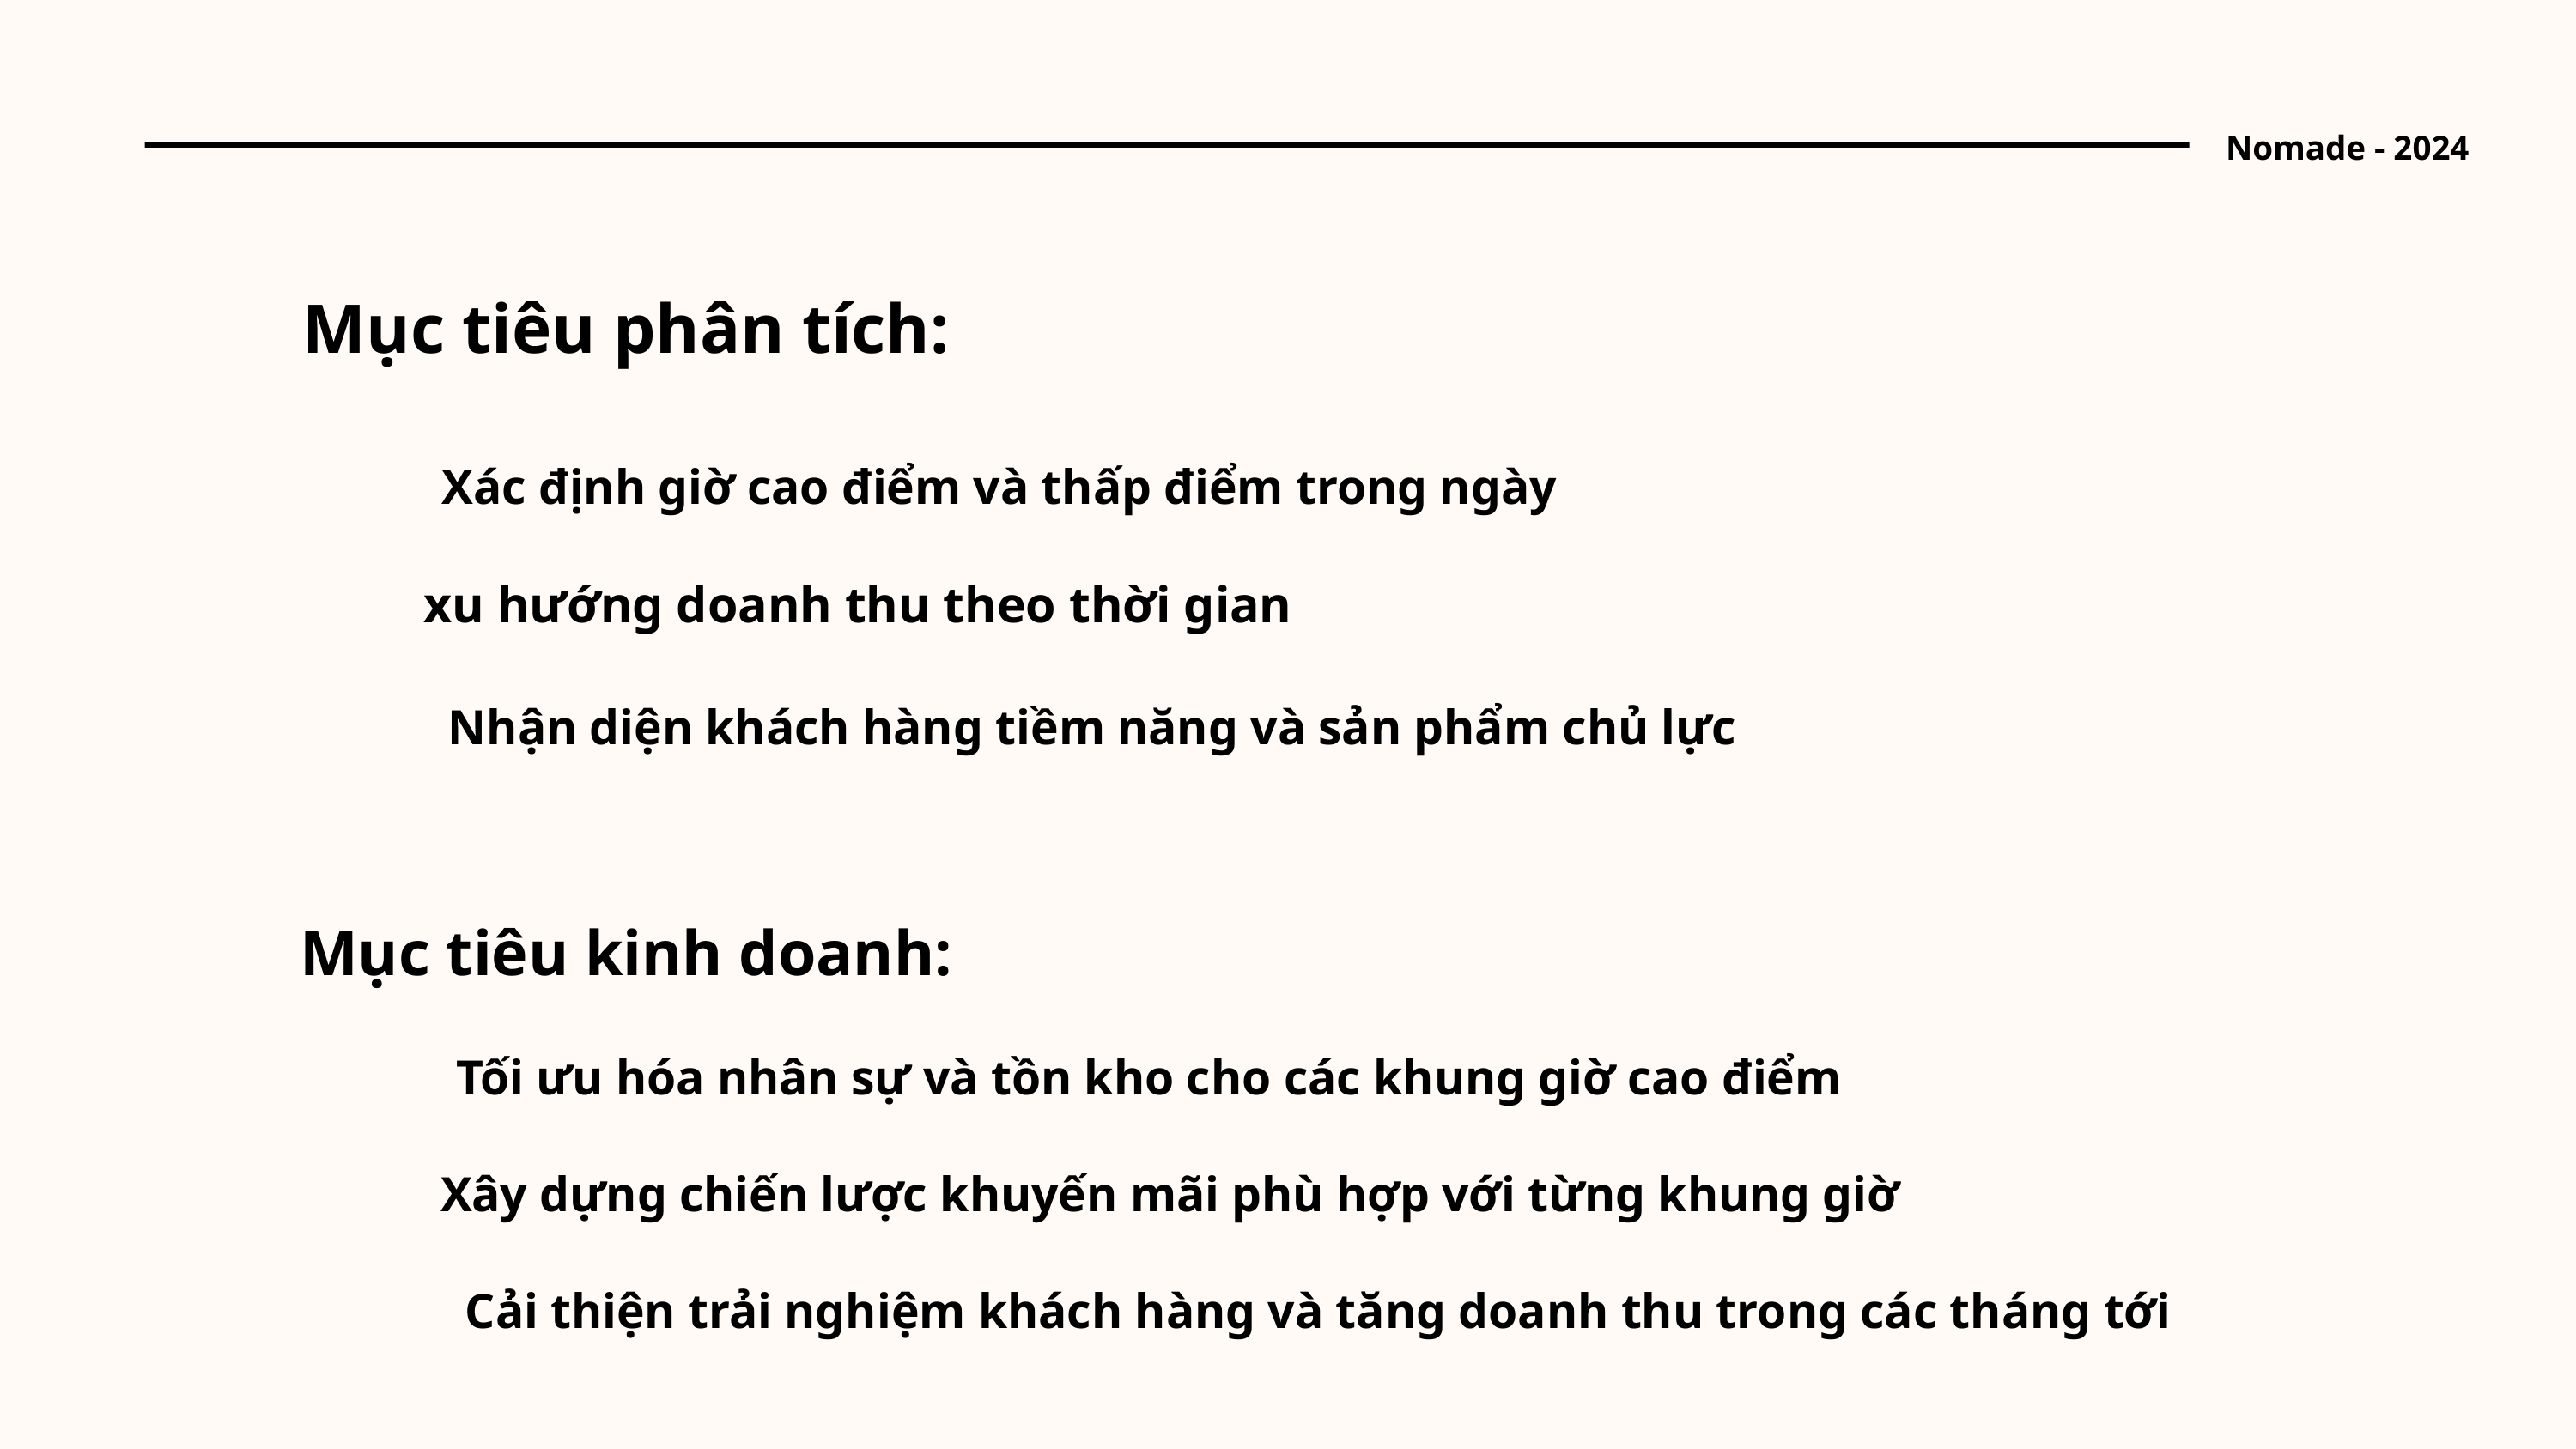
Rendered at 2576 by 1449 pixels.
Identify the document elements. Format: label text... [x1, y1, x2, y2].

text_box Nhận diện khách hàng tiềm năng và sản phẩm chủ lực [394, 688, 1790, 755]
text_box Tối ưu hóa nhân sự và tồn kho cho các khung giờ cao điểm [394, 1038, 1905, 1105]
text_box Xây dựng chiến lược khuyến mãi phù hợp với từng khung giờ [361, 1155, 1979, 1222]
text_box Mục tiêu kinh doanh: [279, 901, 974, 989]
text_box Xác định giờ cao điểm và thấp điểm trong ngày [394, 446, 1605, 514]
text_box Cải thiện trải nghiệm khách hàng và tăng doanh thu trong các tháng tới [394, 1271, 2243, 1338]
text_box xu hướng doanh thu theo thời gian [394, 563, 1322, 633]
text_box Nomade - 2024 [2225, 119, 2576, 167]
text_box Mục tiêu phân tích: [197, 272, 1056, 367]
